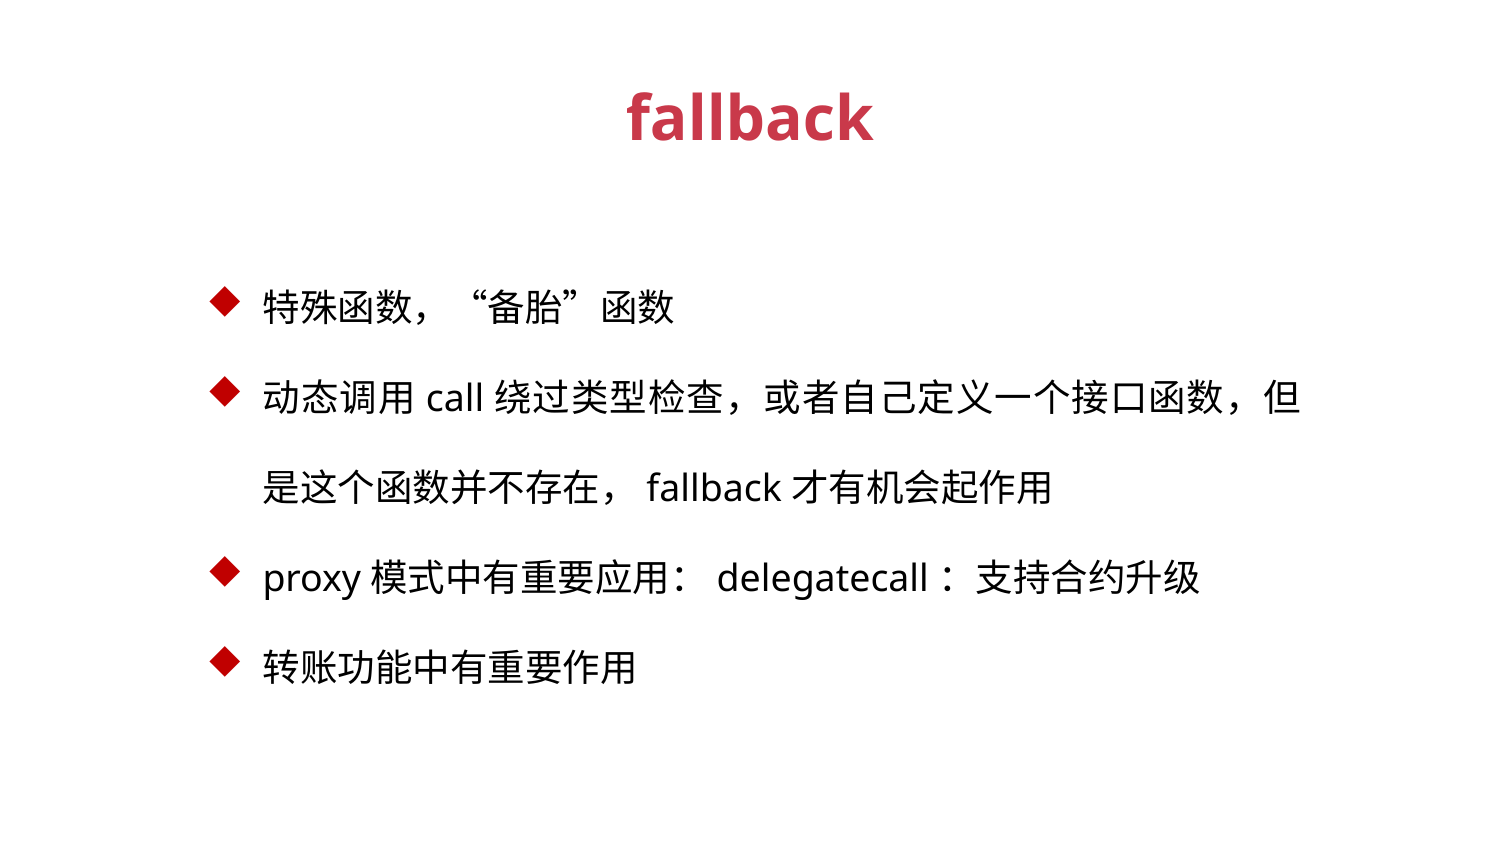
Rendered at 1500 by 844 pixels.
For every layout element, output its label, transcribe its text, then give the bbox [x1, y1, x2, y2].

text_box 特殊函数，“备胎”函数 动态调用call绕过类型检查，或者自己定义一个接口函数，但是这个函数并不存在，fallback才有机会起作用 proxy模式中有重要应用：delegatecall：支持合约升级 转账功能中有重要作用 [147, 421, 1317, 506]
text_box fallback [610, 70, 890, 161]
